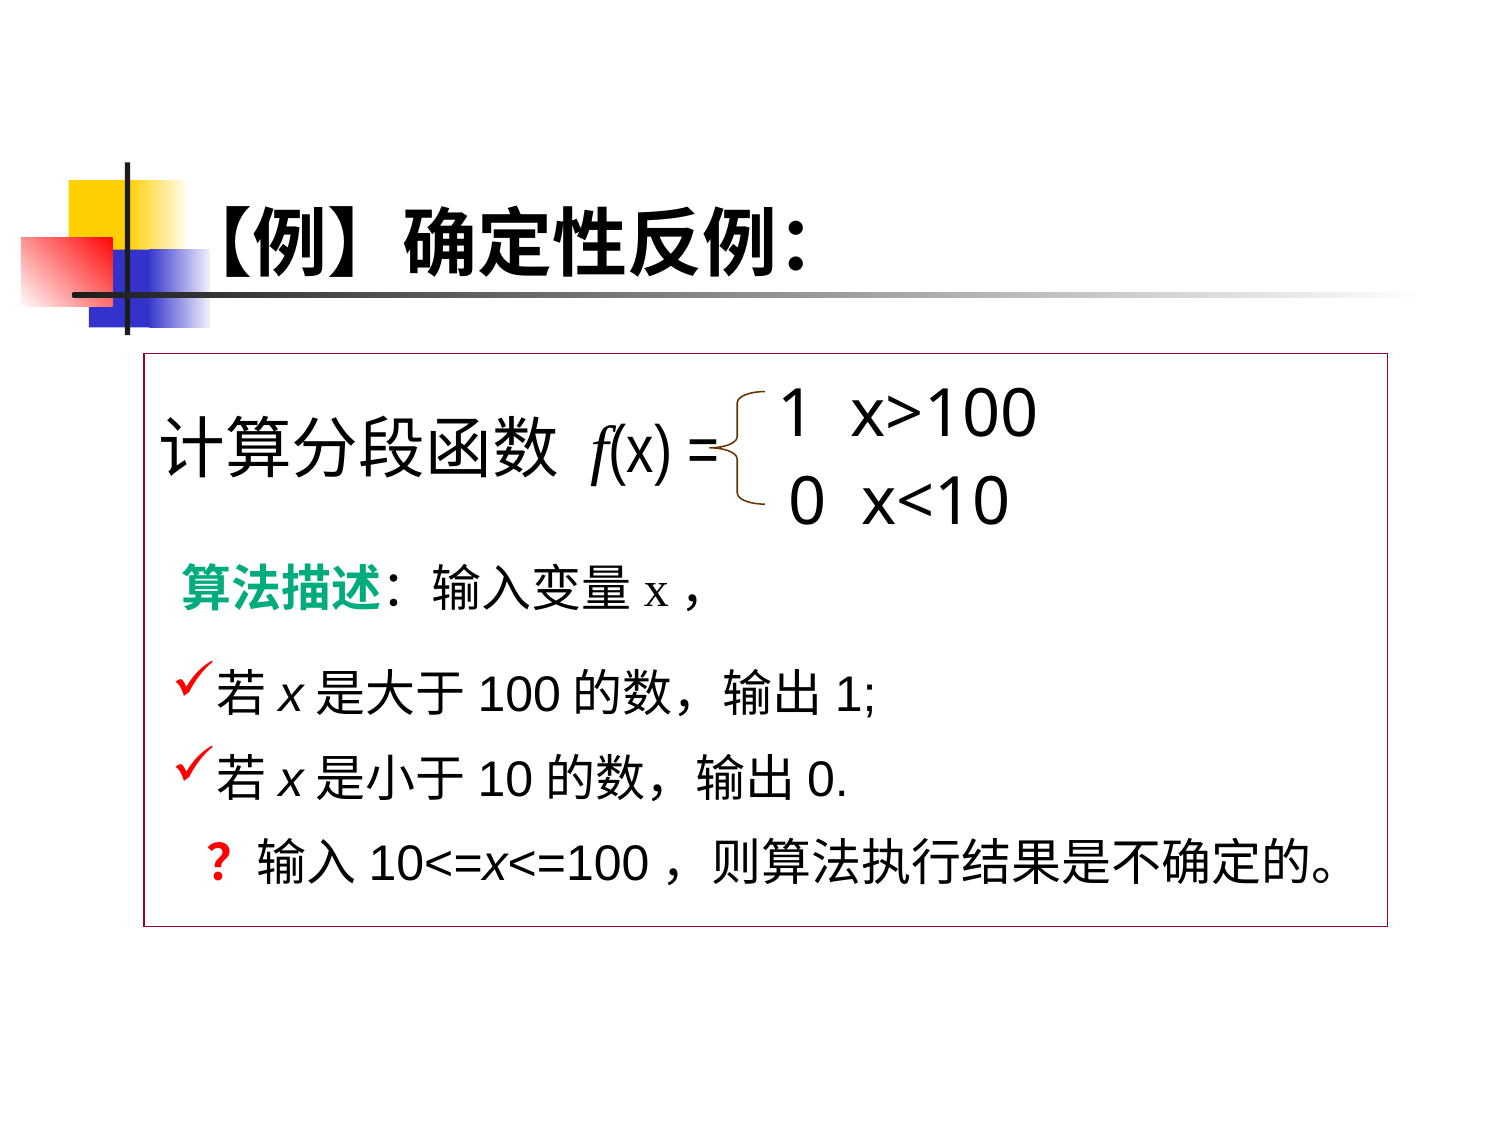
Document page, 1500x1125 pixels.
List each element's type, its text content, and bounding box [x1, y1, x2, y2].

text_box 计算分段函数 f(x) = 算法描述：输入变量x， [143, 353, 1388, 927]
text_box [618, 353, 1164, 547]
title 【例】确定性反例： [162, 155, 1338, 293]
text_box 若x是大于100的数，输出1; 若x是小于10的数，输出0. ？输入10<=x<=100，则算法执行结果是不确定的。 [116, 653, 1346, 899]
